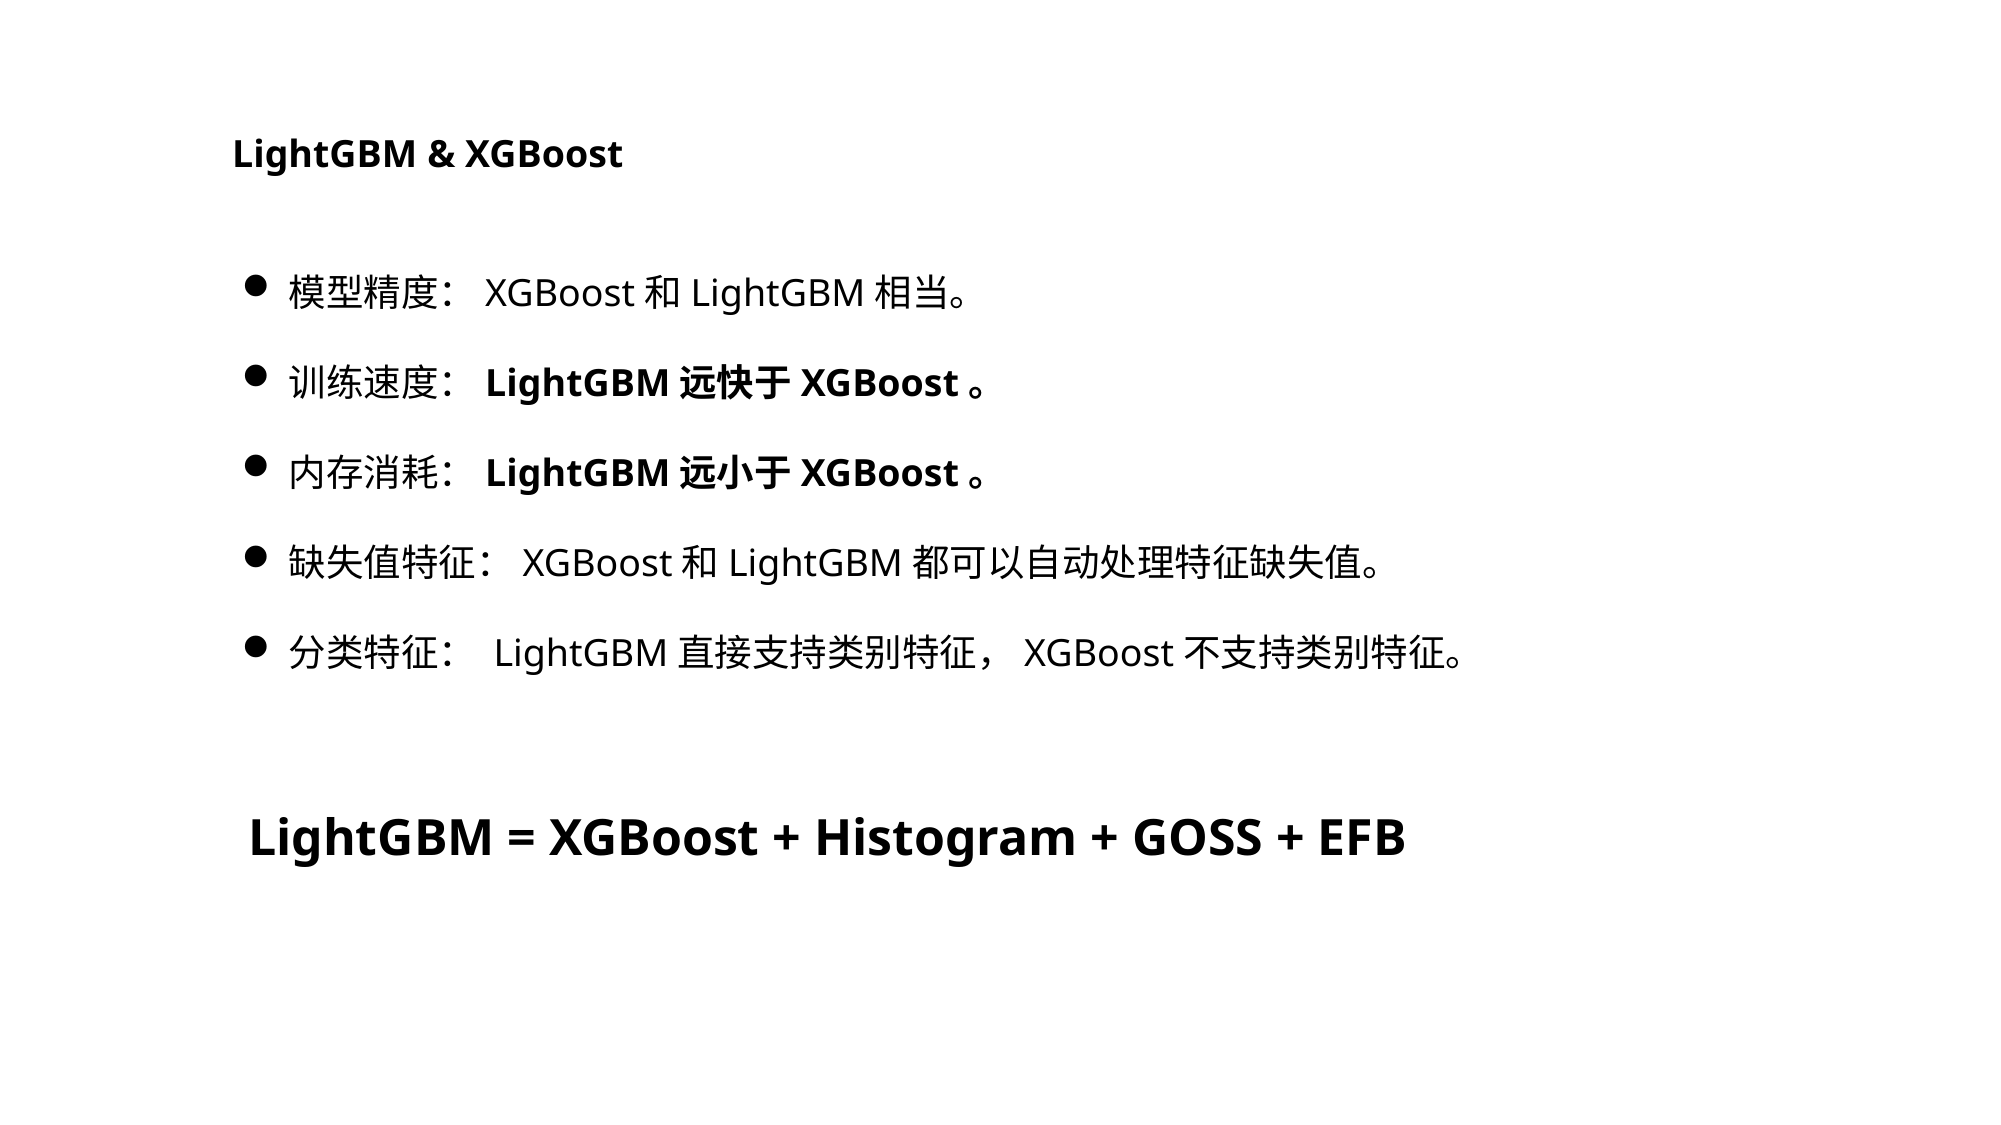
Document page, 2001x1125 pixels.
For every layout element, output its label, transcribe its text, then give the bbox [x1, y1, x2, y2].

text_box LightGBM & XGBoost [217, 122, 639, 183]
text_box LightGBM = XGBoost + Histogram + GOSS + EFB [233, 797, 1435, 873]
text_box 模型精度：XGBoost和LightGBM相当。 训练速度：LightGBM远快于XGBoost。 内存消耗：LightGBM远小于XGBoost。 缺失值特征：XGBoost和LightGBM都可以自动处理特征缺失值。 分类特征： LightGBM直接支持类别特征，XGBoost不支持类别特征。 [227, 261, 1675, 681]
